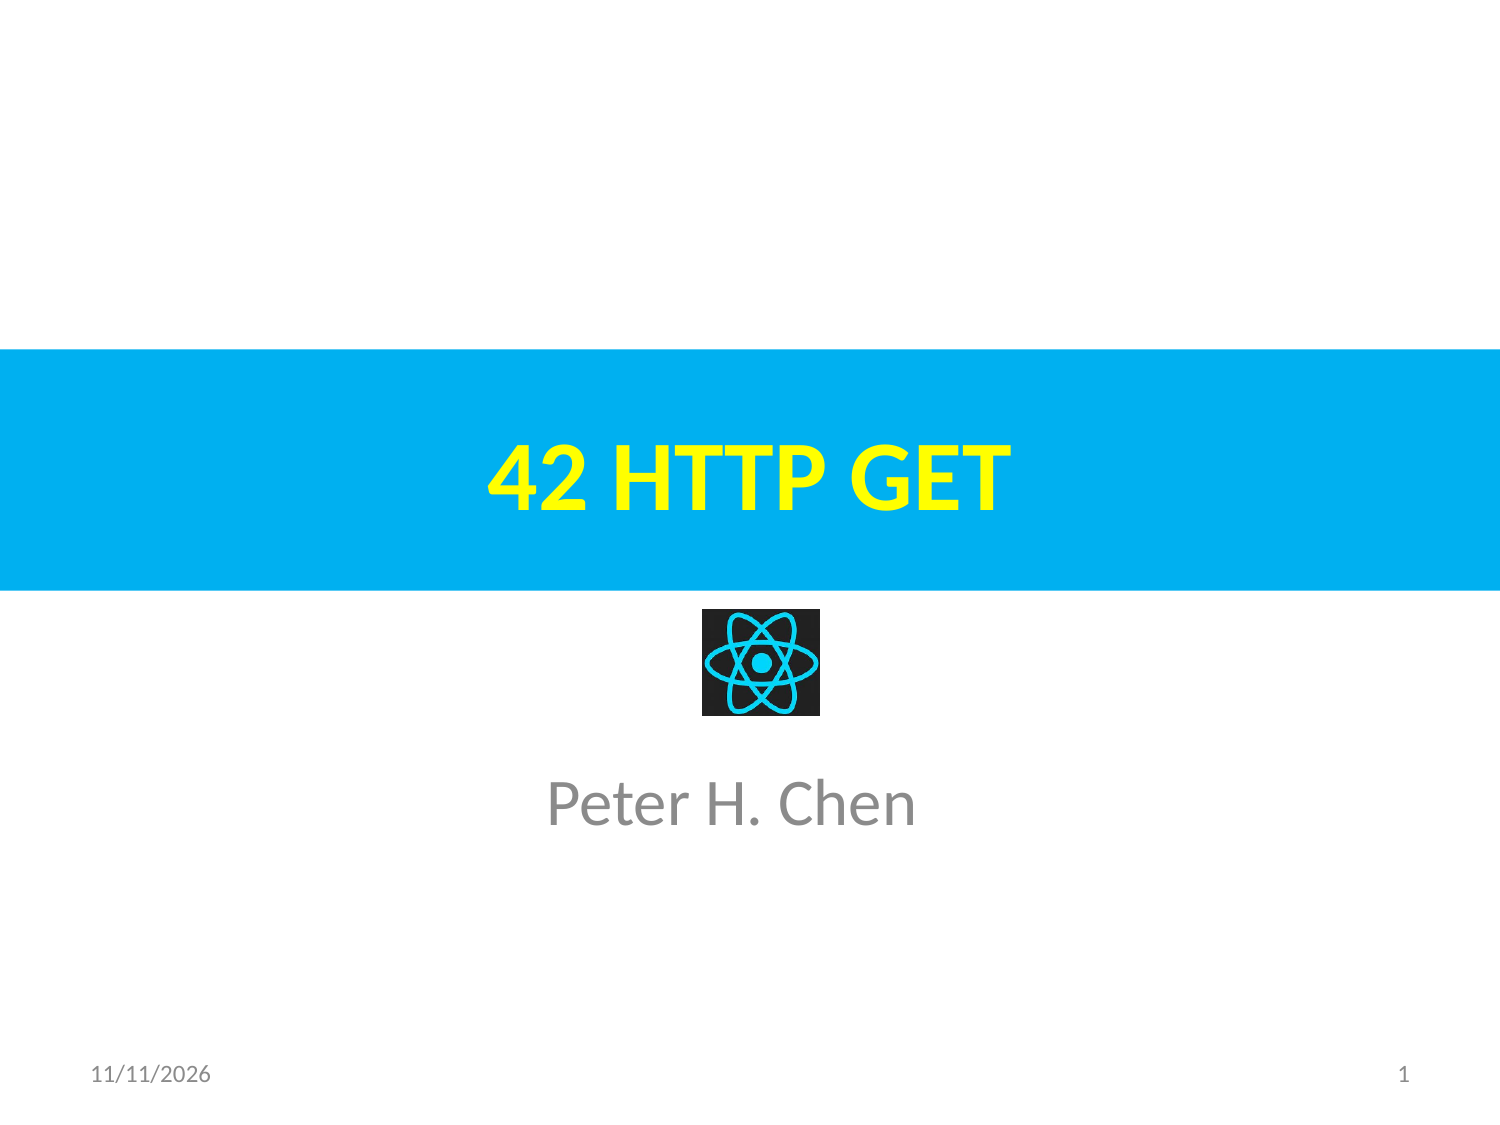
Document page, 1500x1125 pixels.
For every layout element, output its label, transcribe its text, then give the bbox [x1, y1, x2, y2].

subtitle Peter H. Chen [206, 751, 1257, 866]
title 42 HTTP GET [0, 349, 1500, 591]
slide_number 1 [1074, 1042, 1425, 1103]
picture [702, 609, 821, 716]
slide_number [75, 1042, 425, 1103]
